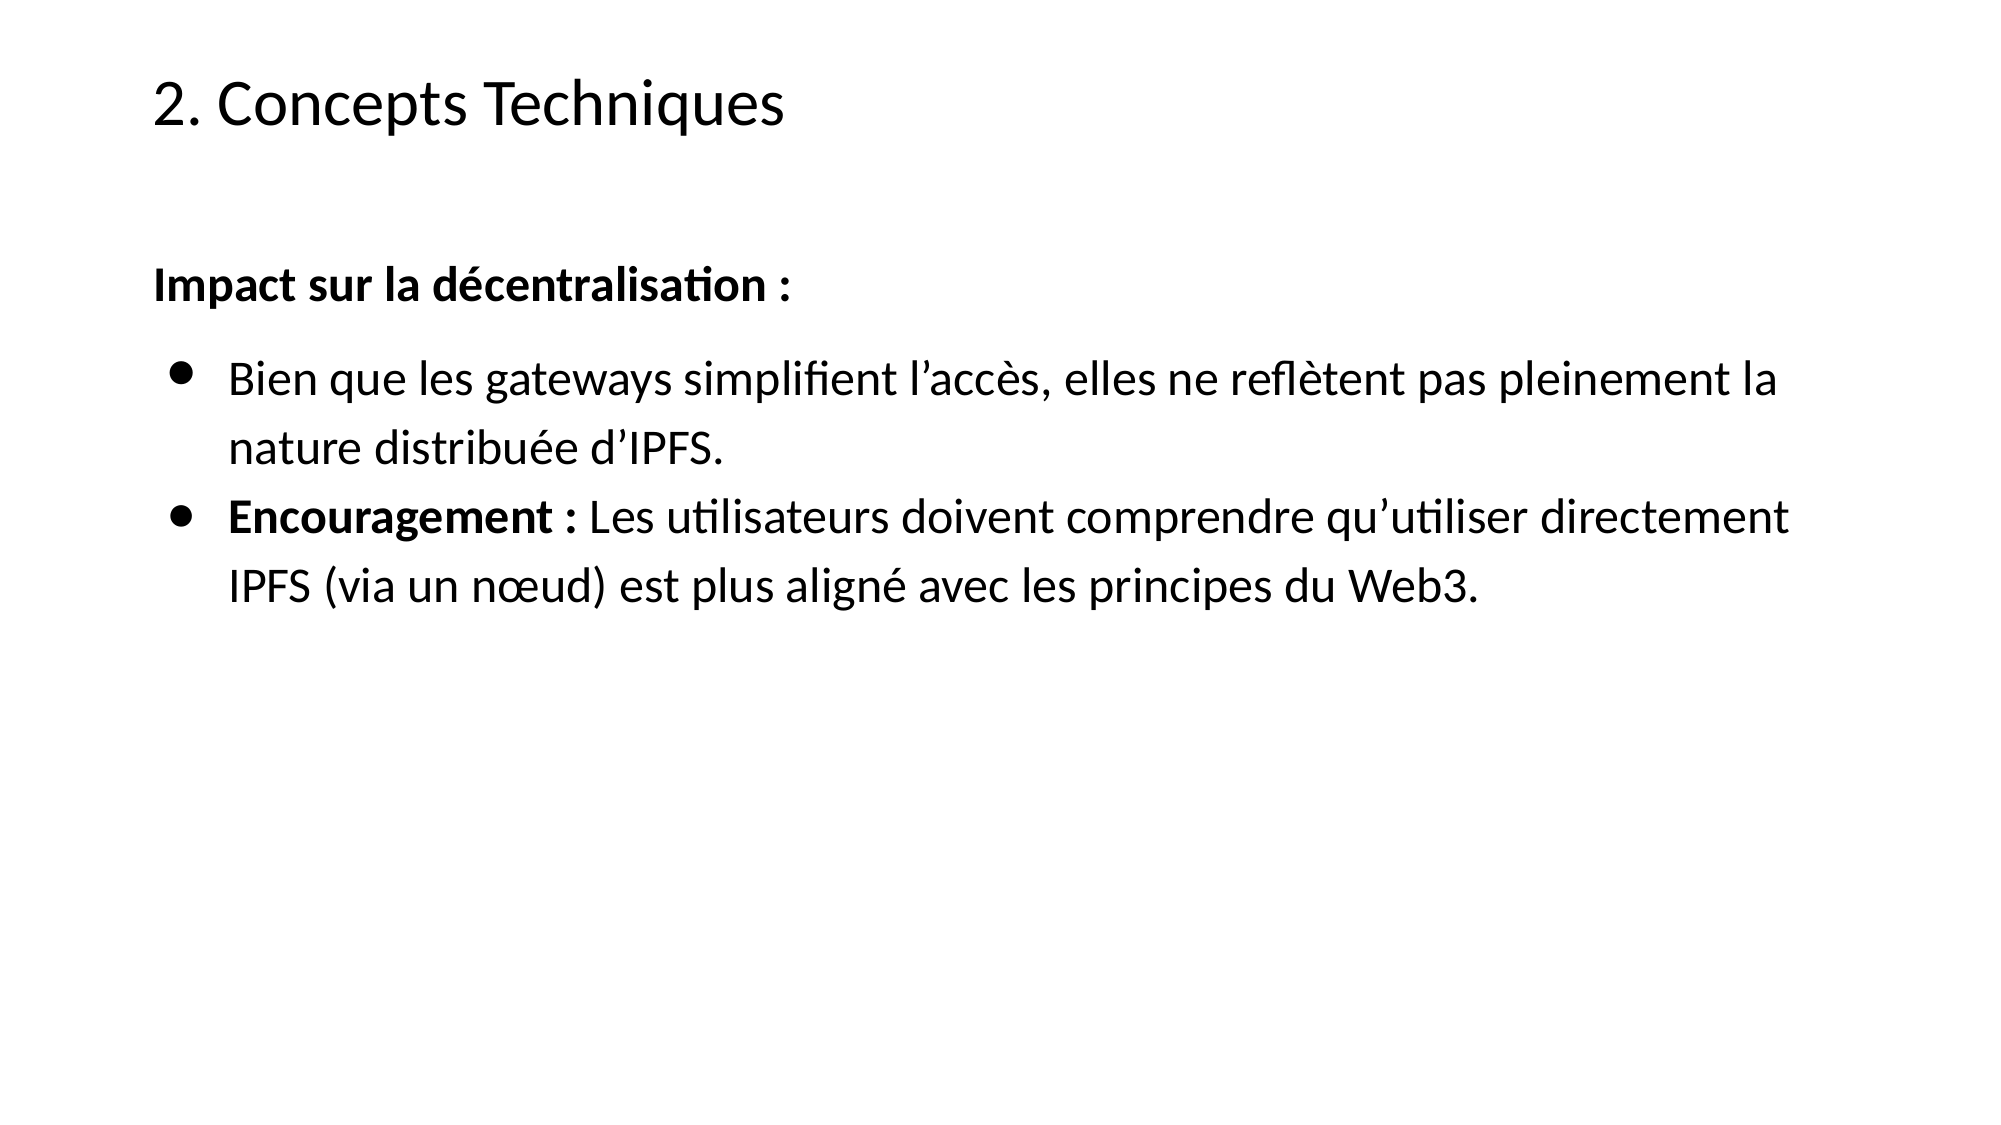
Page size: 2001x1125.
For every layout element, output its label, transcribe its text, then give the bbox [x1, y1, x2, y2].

text_box Impact sur la décentralisation : Bien que les gateways simplifient l’accès, elles ne reflètent pas pleinement la nature distribuée d’IPFS. Encouragement : Les utilisateurs doivent comprendre qu’utiliser directement IPFS (via un nœud) est plus aligné avec les principes du Web3. [138, 234, 1866, 714]
text_box 2. Concepts Techniques [137, 59, 1863, 155]
